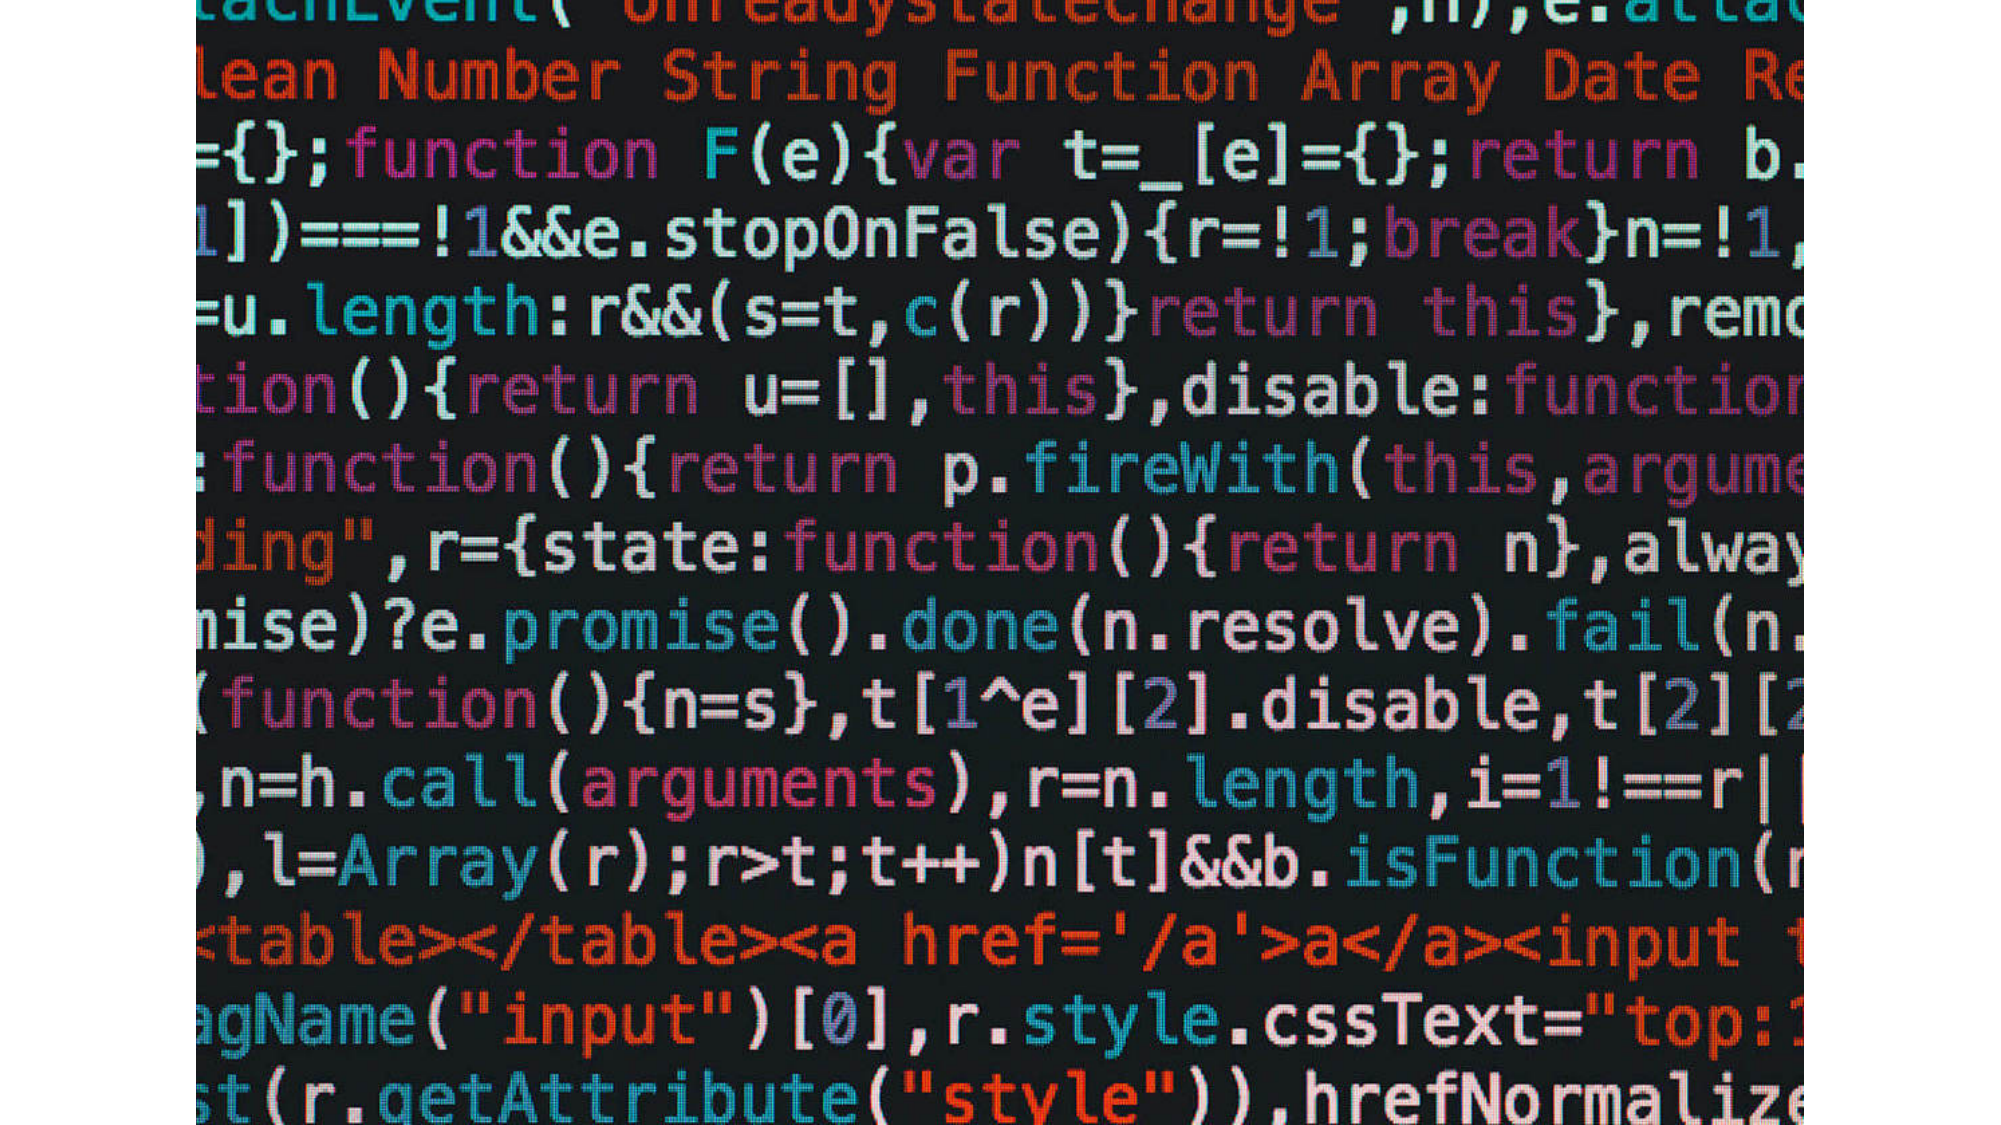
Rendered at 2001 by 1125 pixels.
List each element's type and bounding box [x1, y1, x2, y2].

picture [196, 0, 1804, 1125]
